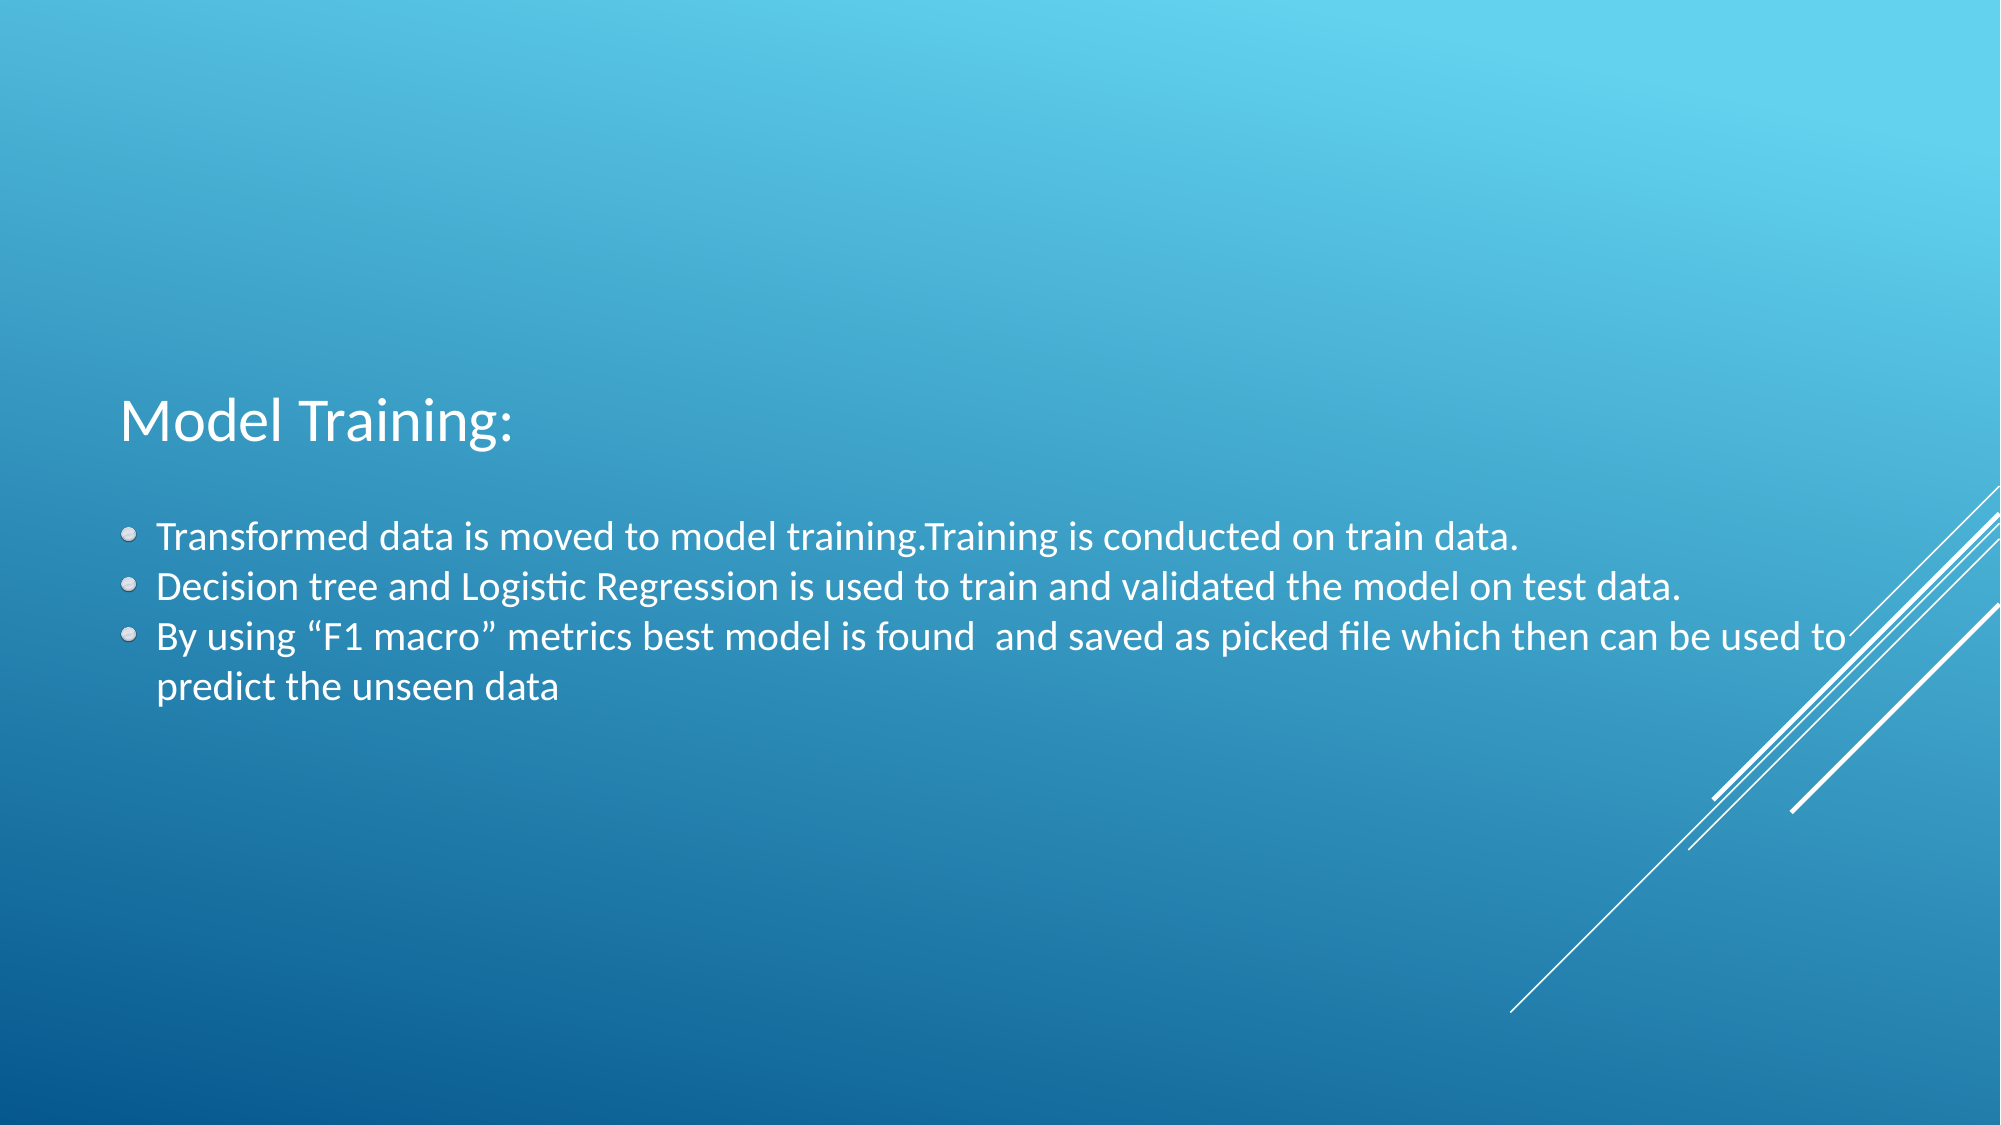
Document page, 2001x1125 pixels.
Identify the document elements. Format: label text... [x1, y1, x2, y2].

picture [119, 525, 138, 543]
list Model Training: Transformed data is moved to model training.Training is conducted on train data. Decision tree and Logistic Regression is used to train and validated the model on test data. By using “F1 macro” metrics best model is found and saved as picked file which then can be used to predict the unseen data [111, 16, 1919, 1072]
picture [119, 625, 138, 643]
picture [119, 575, 138, 593]
